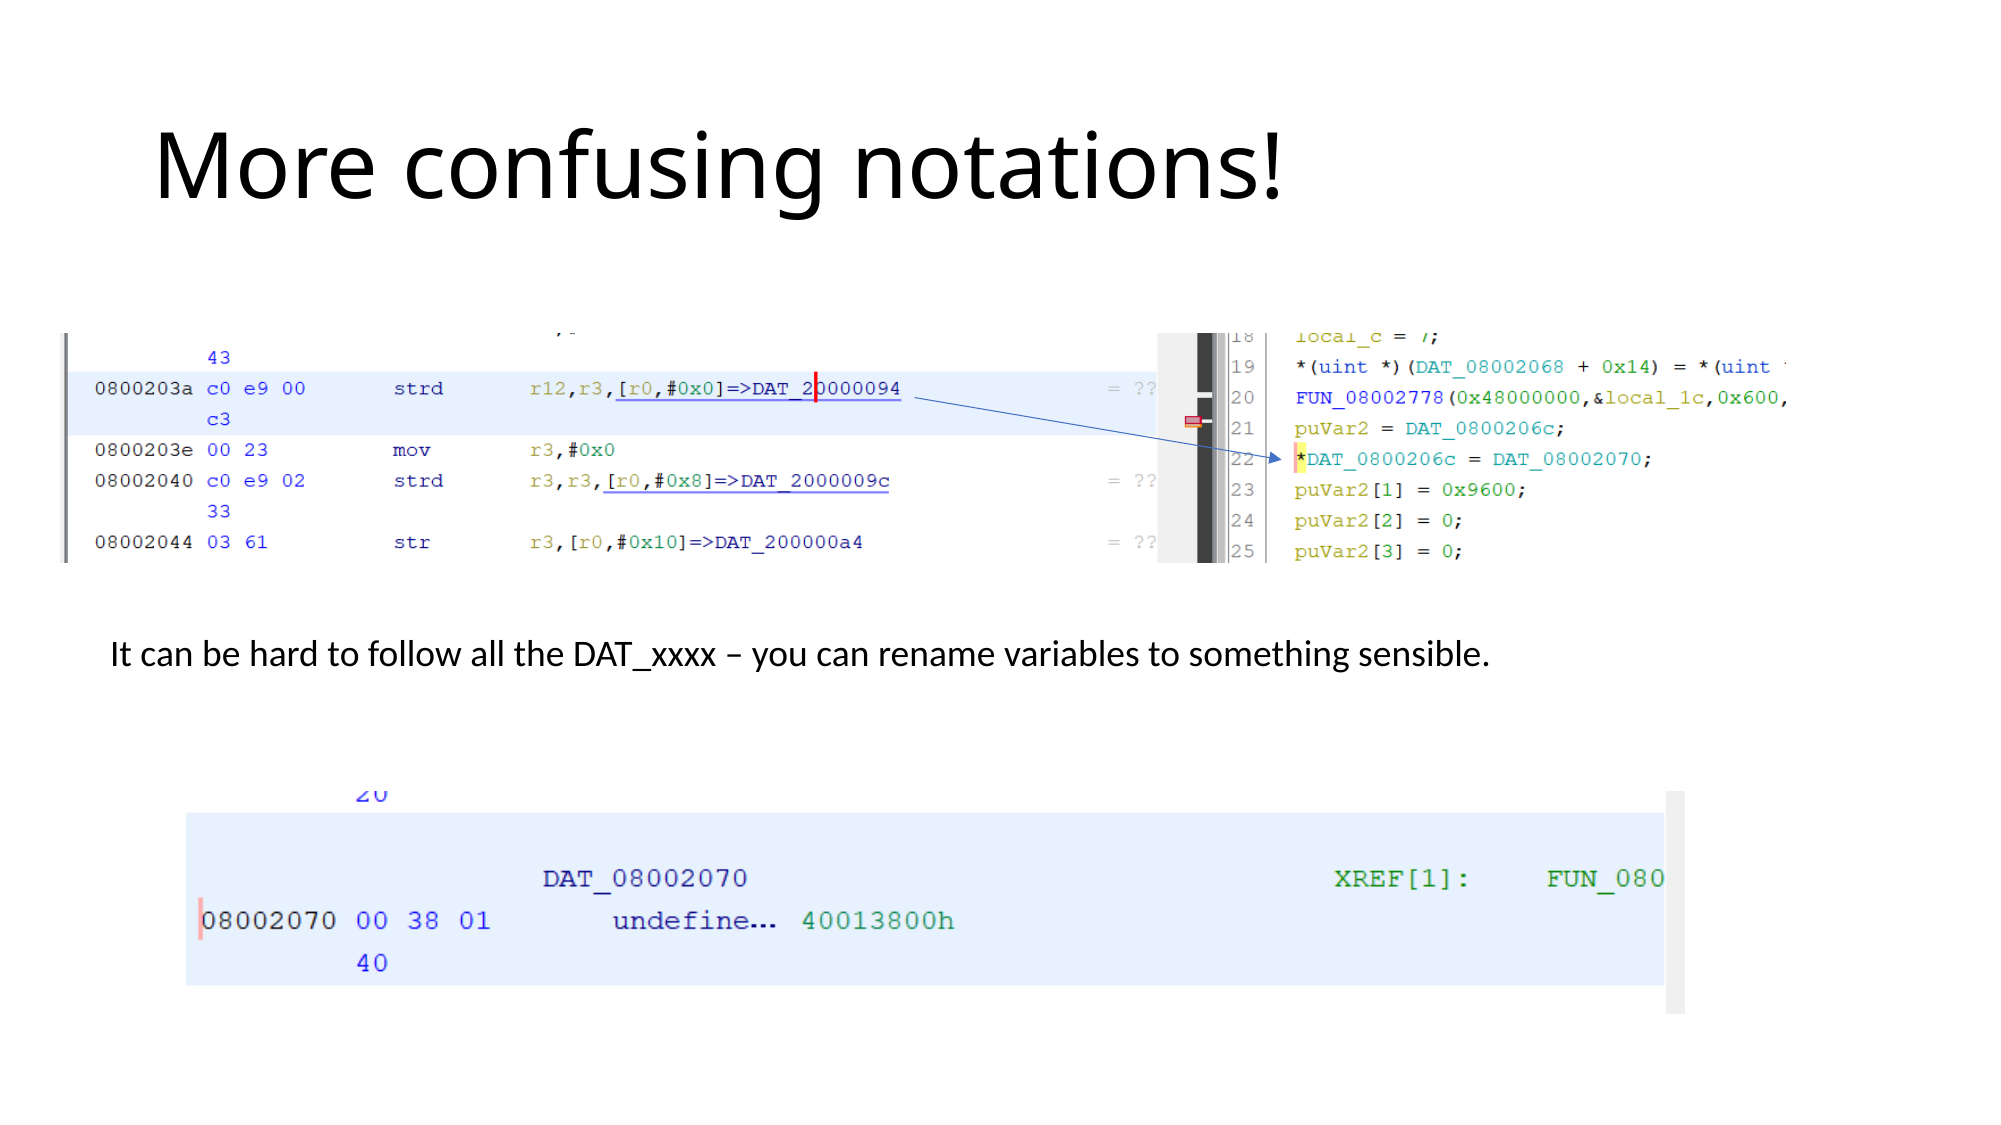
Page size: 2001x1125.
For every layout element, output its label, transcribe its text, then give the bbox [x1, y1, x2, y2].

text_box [914, 397, 1282, 460]
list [60, 333, 1786, 563]
text_box It can be hard to follow all the DAT_xxxx – you can rename variables to something sensible. [95, 621, 1875, 682]
picture [185, 791, 1685, 1014]
title More confusing notations! [137, 59, 1863, 278]
